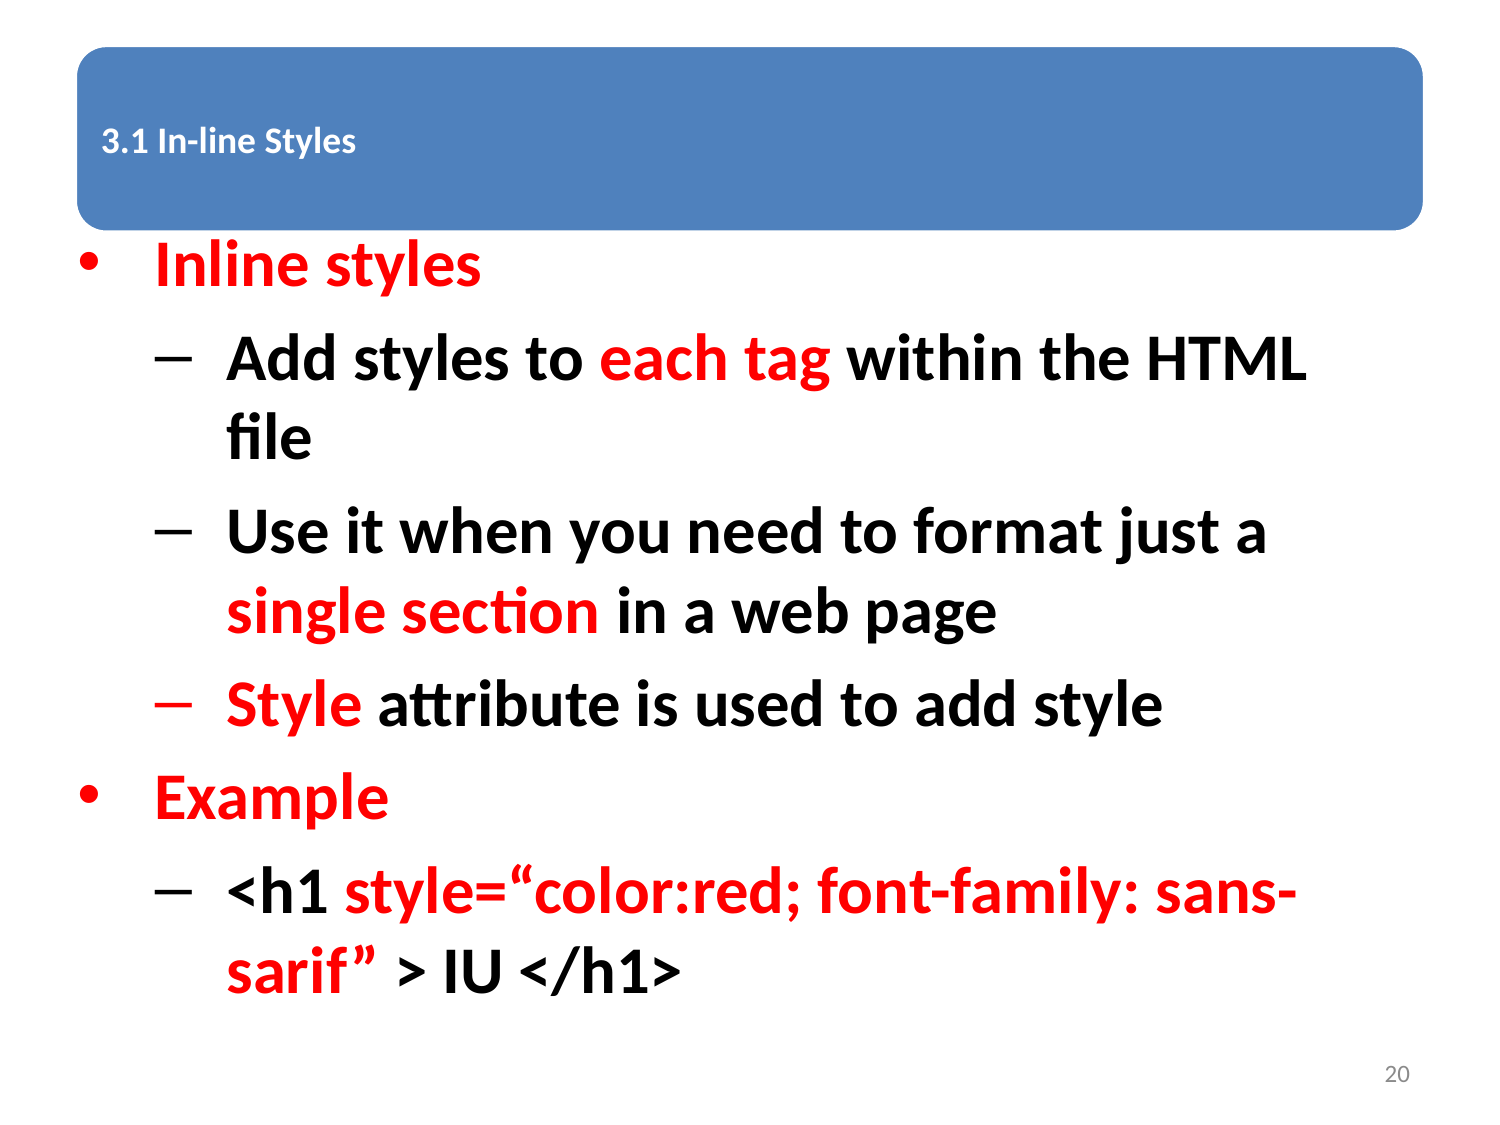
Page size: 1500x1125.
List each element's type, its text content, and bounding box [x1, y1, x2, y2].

list Inline styles Add styles to each tag within the HTML file Use it when you need to format just a single section in a web page Style attribute is used to add style Example <h1 style=“color:red; font-family: sans-sarif” > IU </h1> [62, 212, 1400, 1038]
slide_number 20 [1074, 1042, 1425, 1103]
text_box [74, 44, 1426, 233]
